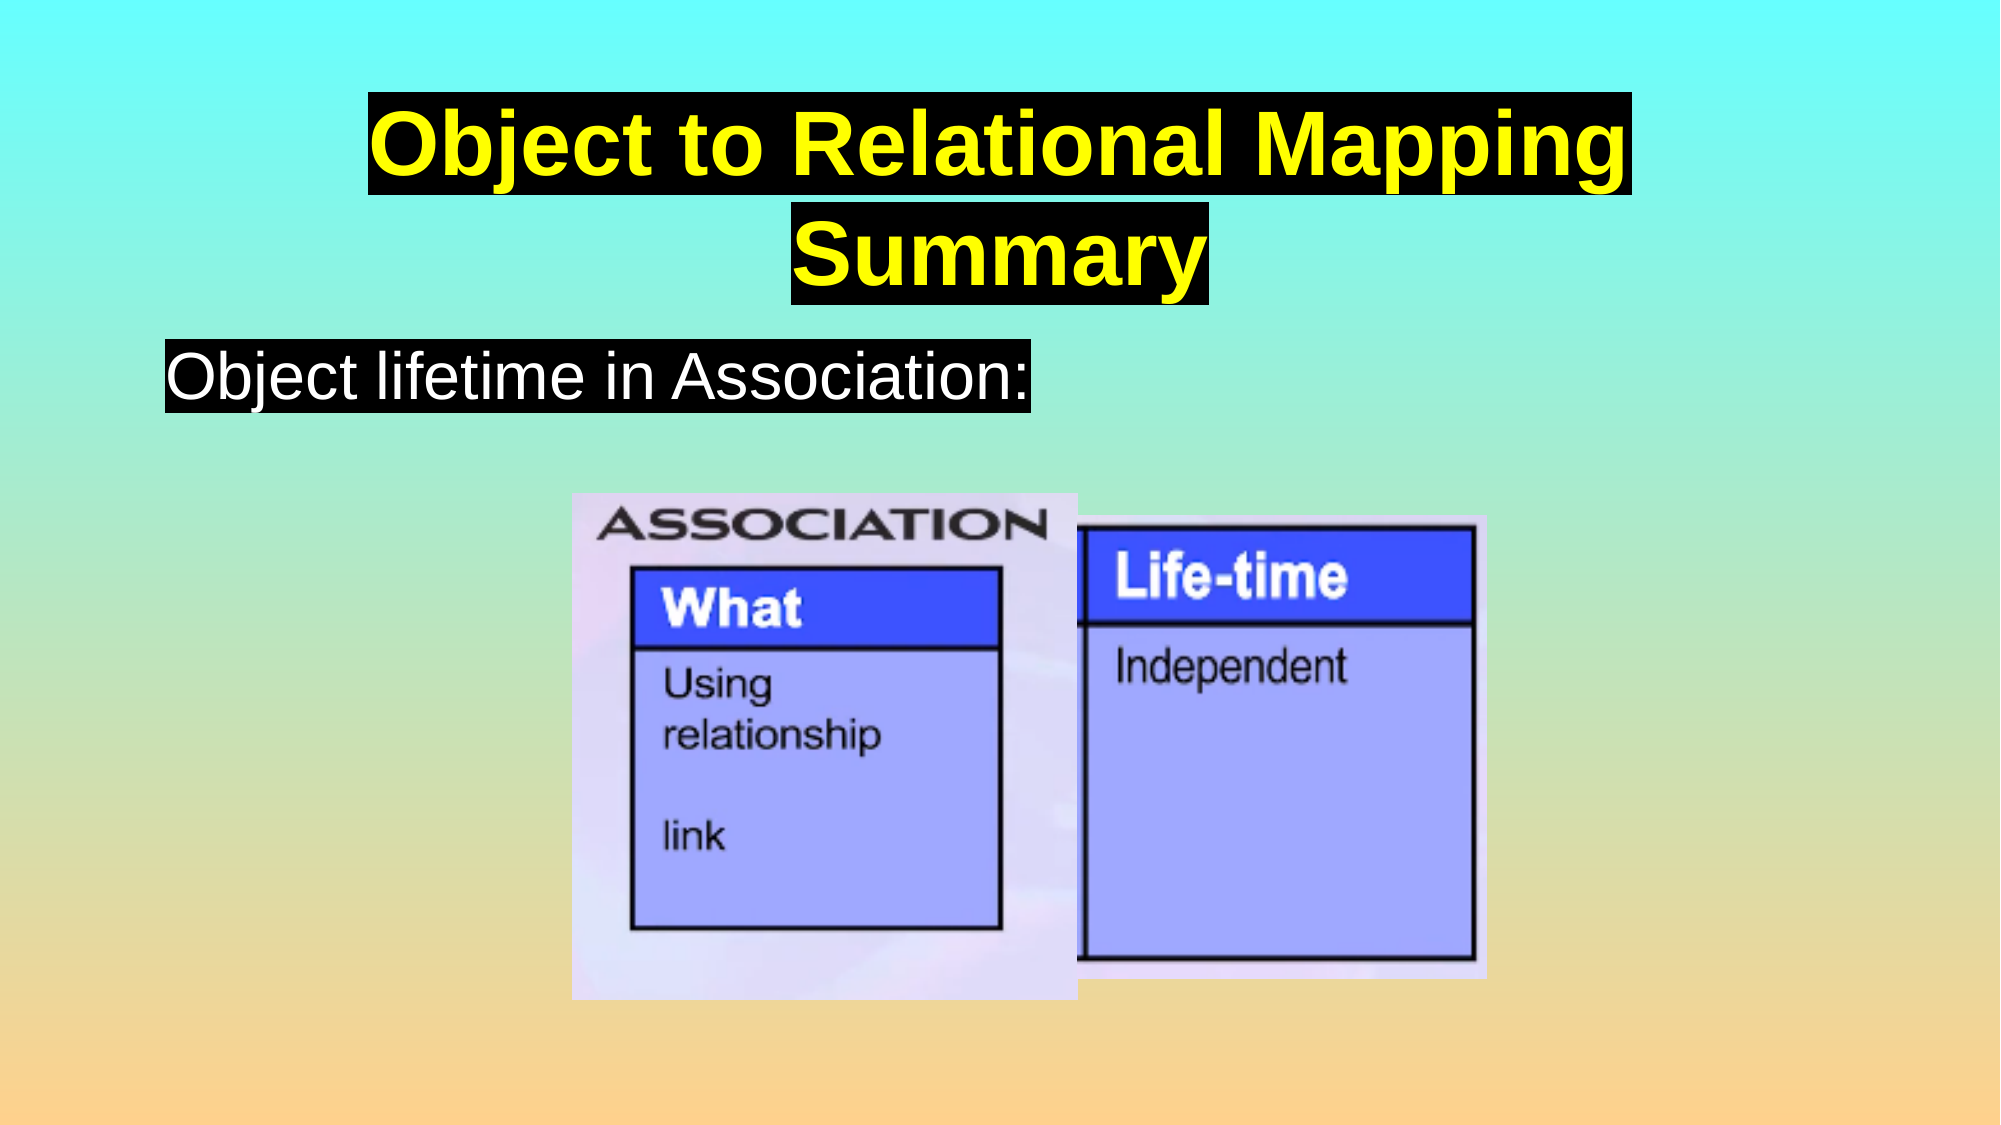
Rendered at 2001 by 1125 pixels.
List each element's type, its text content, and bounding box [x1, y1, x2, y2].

list Object lifetime in Association: [150, 324, 1850, 1000]
picture [572, 493, 1487, 1000]
title Object to Relational Mapping Summary [150, 99, 1850, 288]
